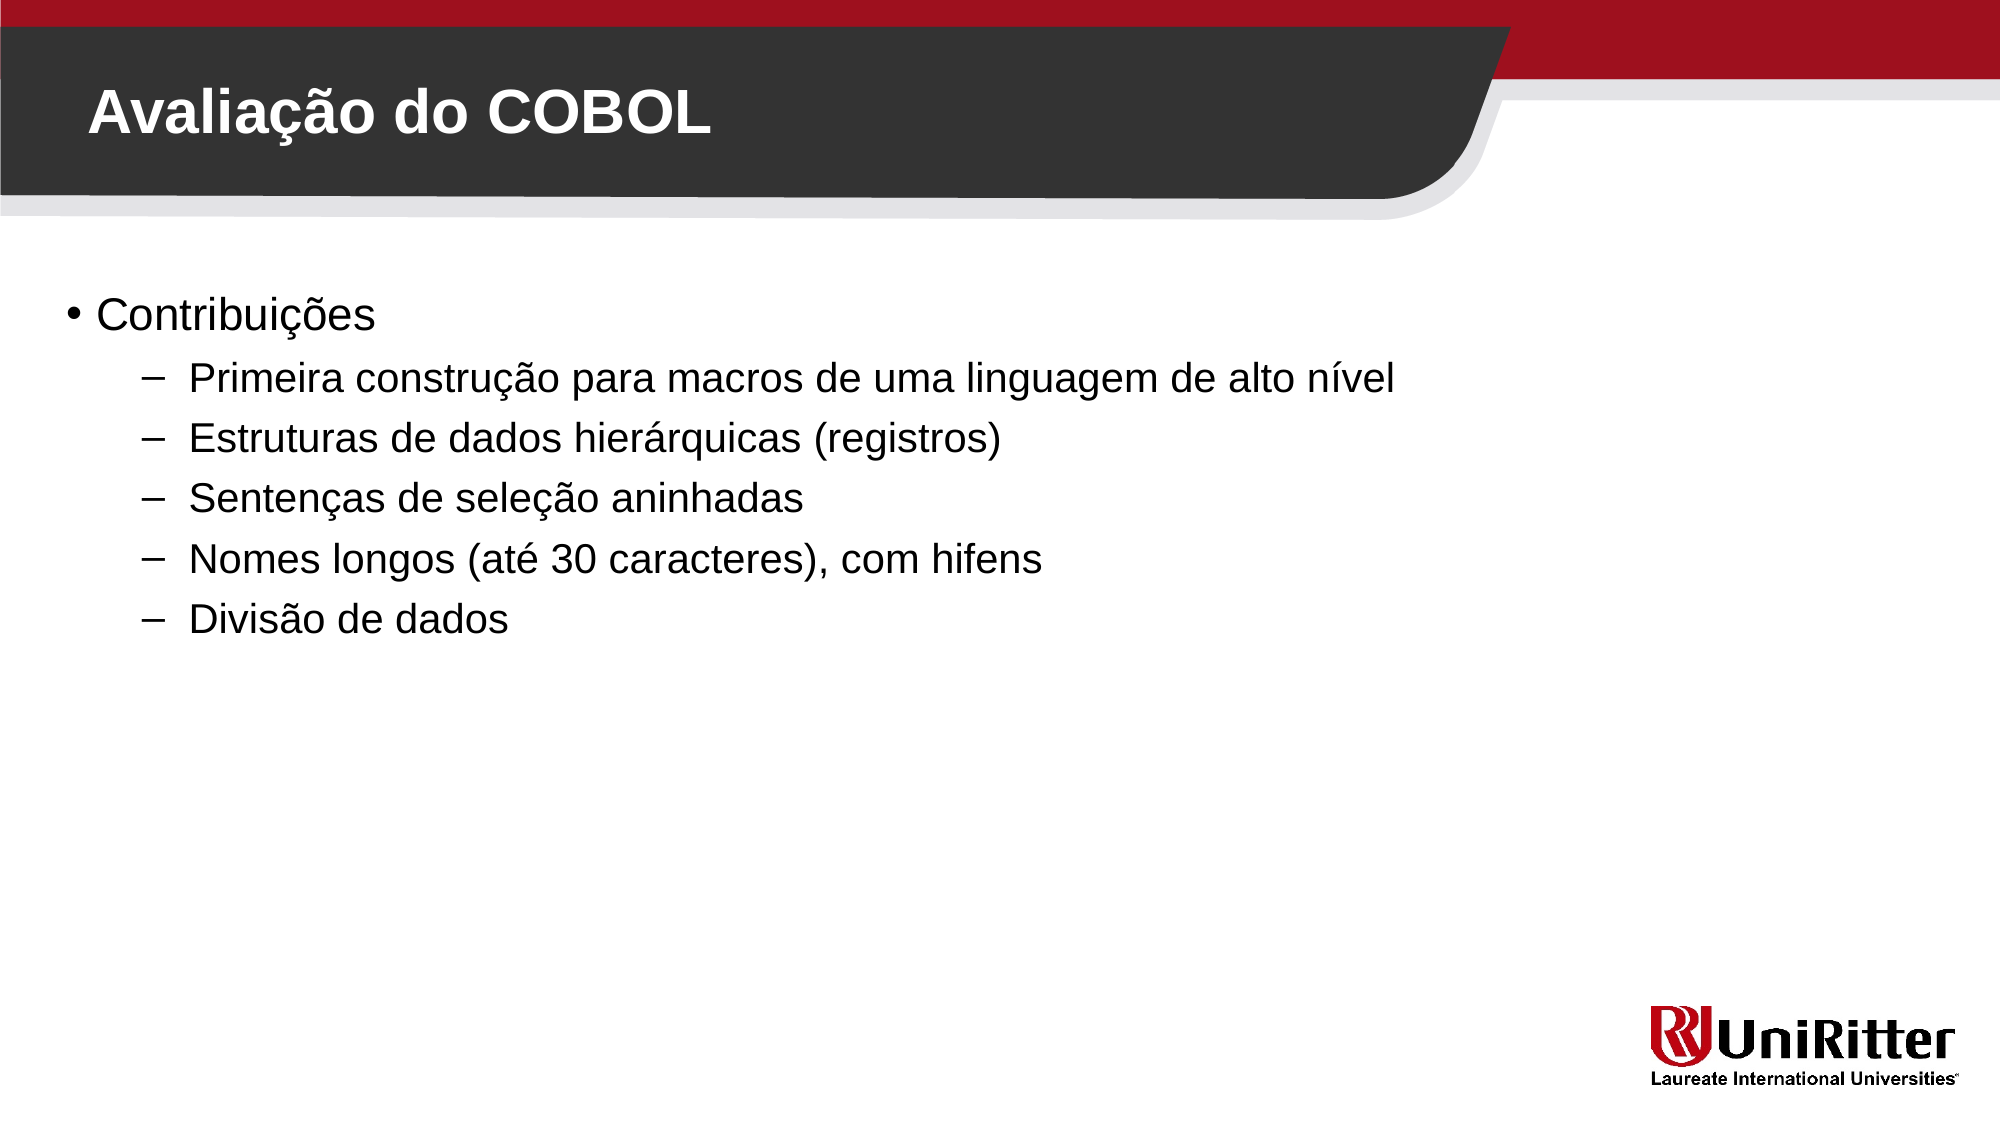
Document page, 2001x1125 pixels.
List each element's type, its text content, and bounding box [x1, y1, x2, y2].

text_box Avaliação do COBOL [72, 63, 1461, 168]
picture [0, 0, 2000, 220]
picture [1651, 1006, 1959, 1085]
text_box Contribuições Primeira construção para macros de uma linguagem de alto nível Estruturas de dados hierárquicas (registros) Sentenças de seleção aninhadas Nomes longos (até 30 caracteres), com hifens Divisão de dados [52, 277, 1588, 1016]
